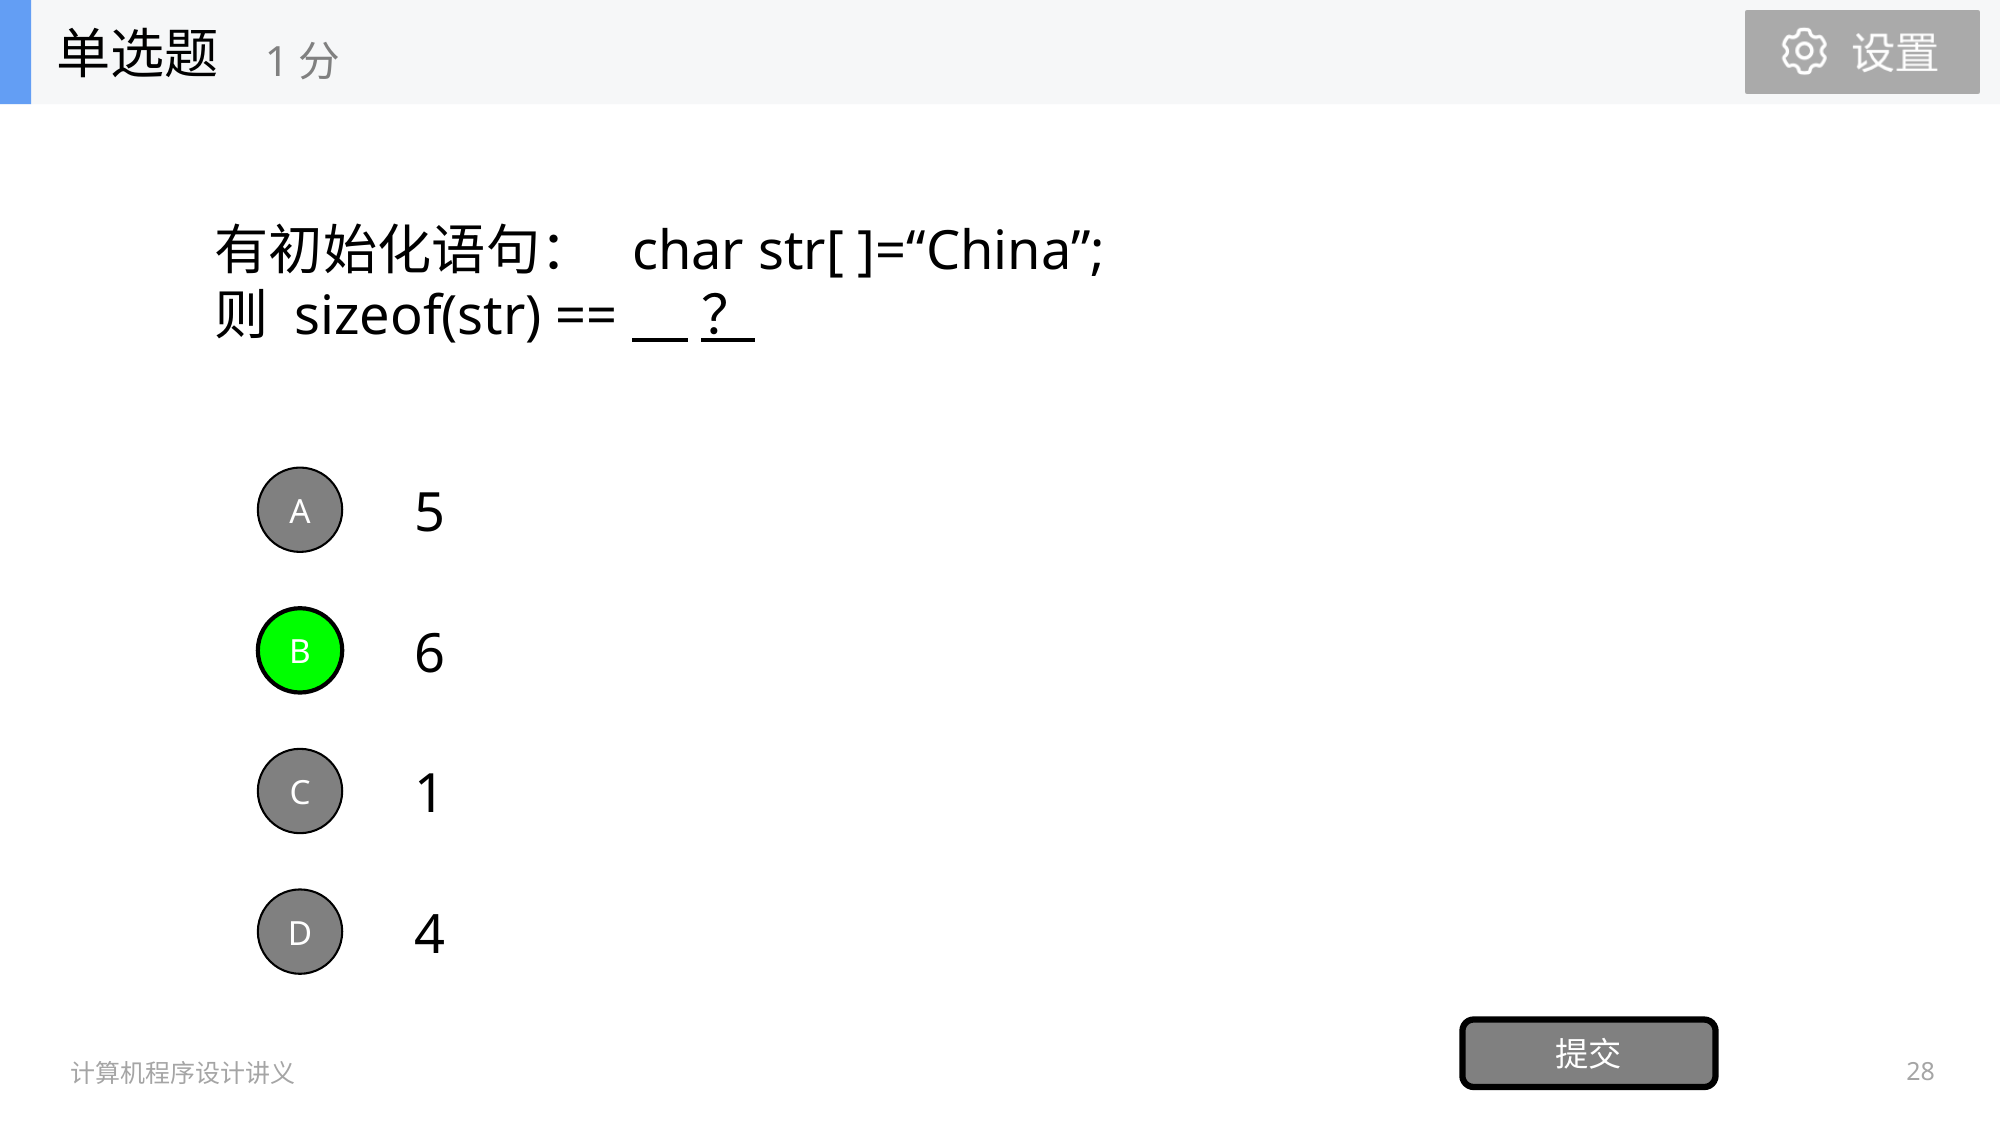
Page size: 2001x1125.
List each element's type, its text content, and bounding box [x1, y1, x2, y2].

text_box B [256, 607, 344, 694]
text_box 有初始化语句： char str[ ]=“China”; 则 sizeof(str) == ？ [200, 105, 1800, 456]
text_box 提交 [1461, 1018, 1717, 1089]
slide_number 28 [1828, 1042, 1950, 1103]
text_box D [256, 888, 344, 975]
text_box 1 [399, 738, 1800, 844]
picture [1745, 10, 1980, 94]
text_box 4 [399, 878, 1800, 985]
text_box 6 [399, 597, 1800, 703]
text_box 5 [399, 456, 1800, 563]
text_box A [256, 466, 344, 553]
text_box C [256, 747, 344, 835]
footer 计算机程序设计讲义 [55, 1042, 731, 1103]
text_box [0, 0, 2000, 105]
